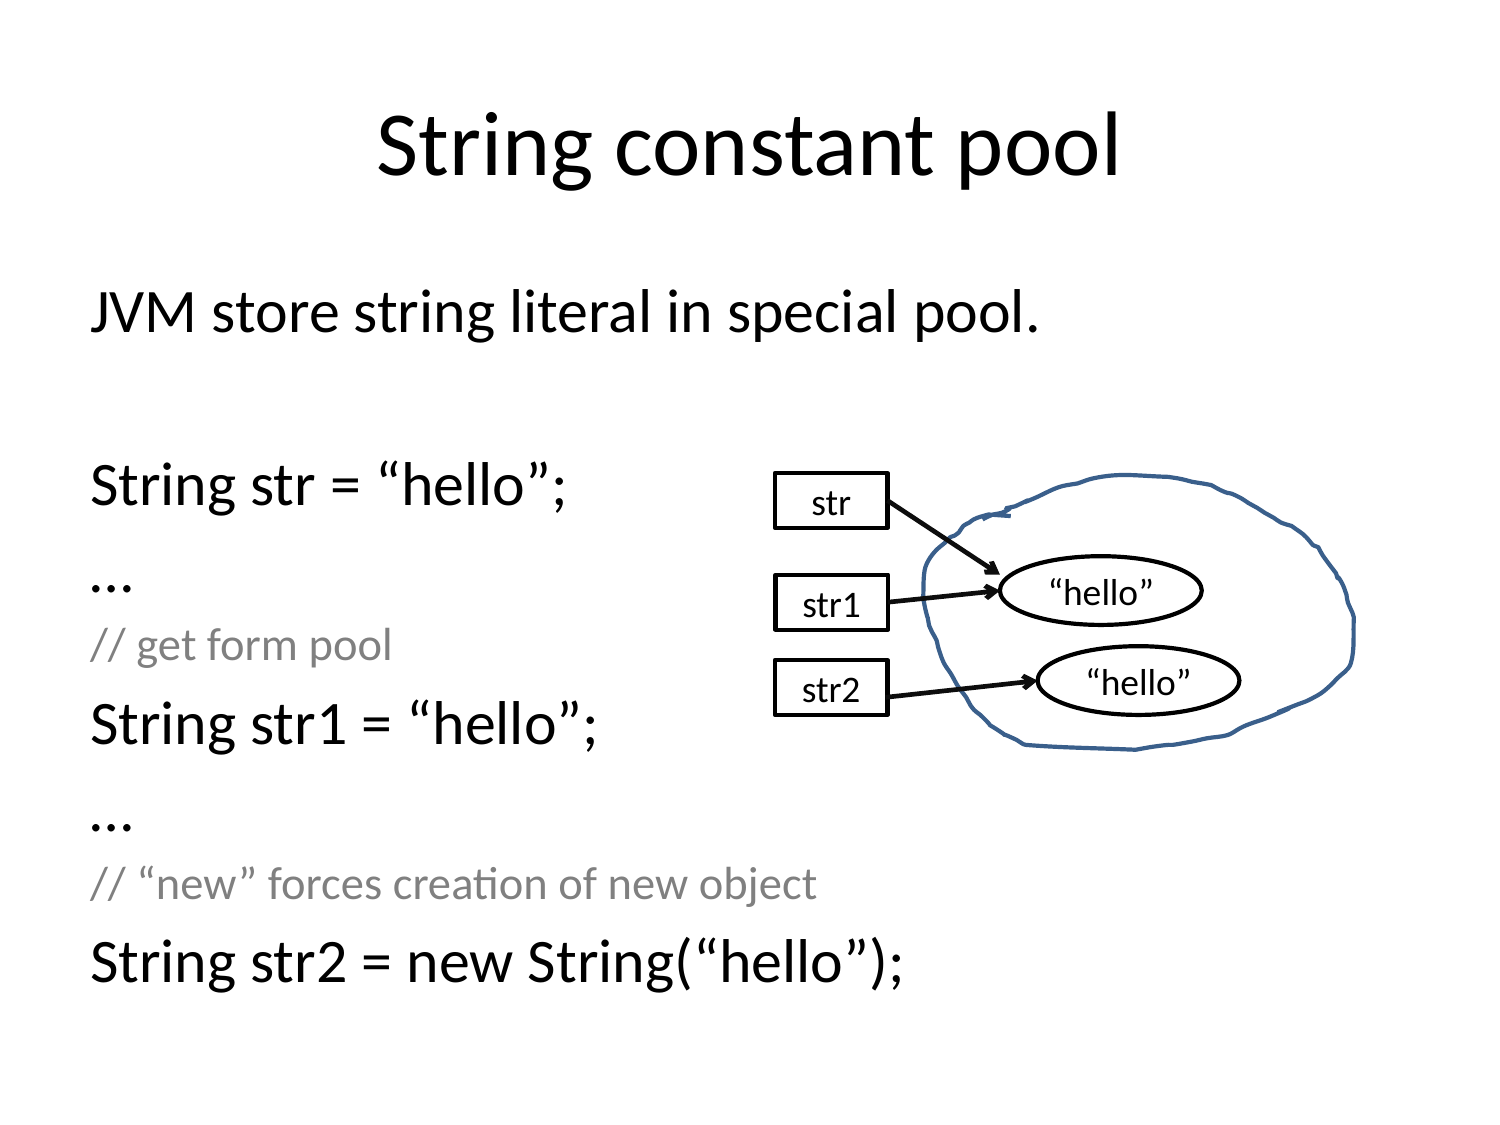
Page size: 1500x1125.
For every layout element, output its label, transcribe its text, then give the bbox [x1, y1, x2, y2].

text_box “hello” [1035, 644, 1242, 718]
text_box “hello” [998, 554, 1204, 628]
text_box Heap [921, 583, 986, 589]
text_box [885, 680, 1038, 698]
text_box str1 [773, 573, 890, 632]
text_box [887, 590, 1001, 603]
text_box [887, 500, 1001, 575]
text_box Heap [923, 472, 1356, 752]
list JVM store string literal in special pool. String str = “hello”; … // get form pool String str1 = “hello”; … // “new” forces creation of new object String str2 = new String(“hello”); [75, 262, 1425, 1005]
text_box str2 [773, 658, 890, 717]
text_box str [773, 471, 890, 530]
title String constant pool [75, 45, 1425, 233]
